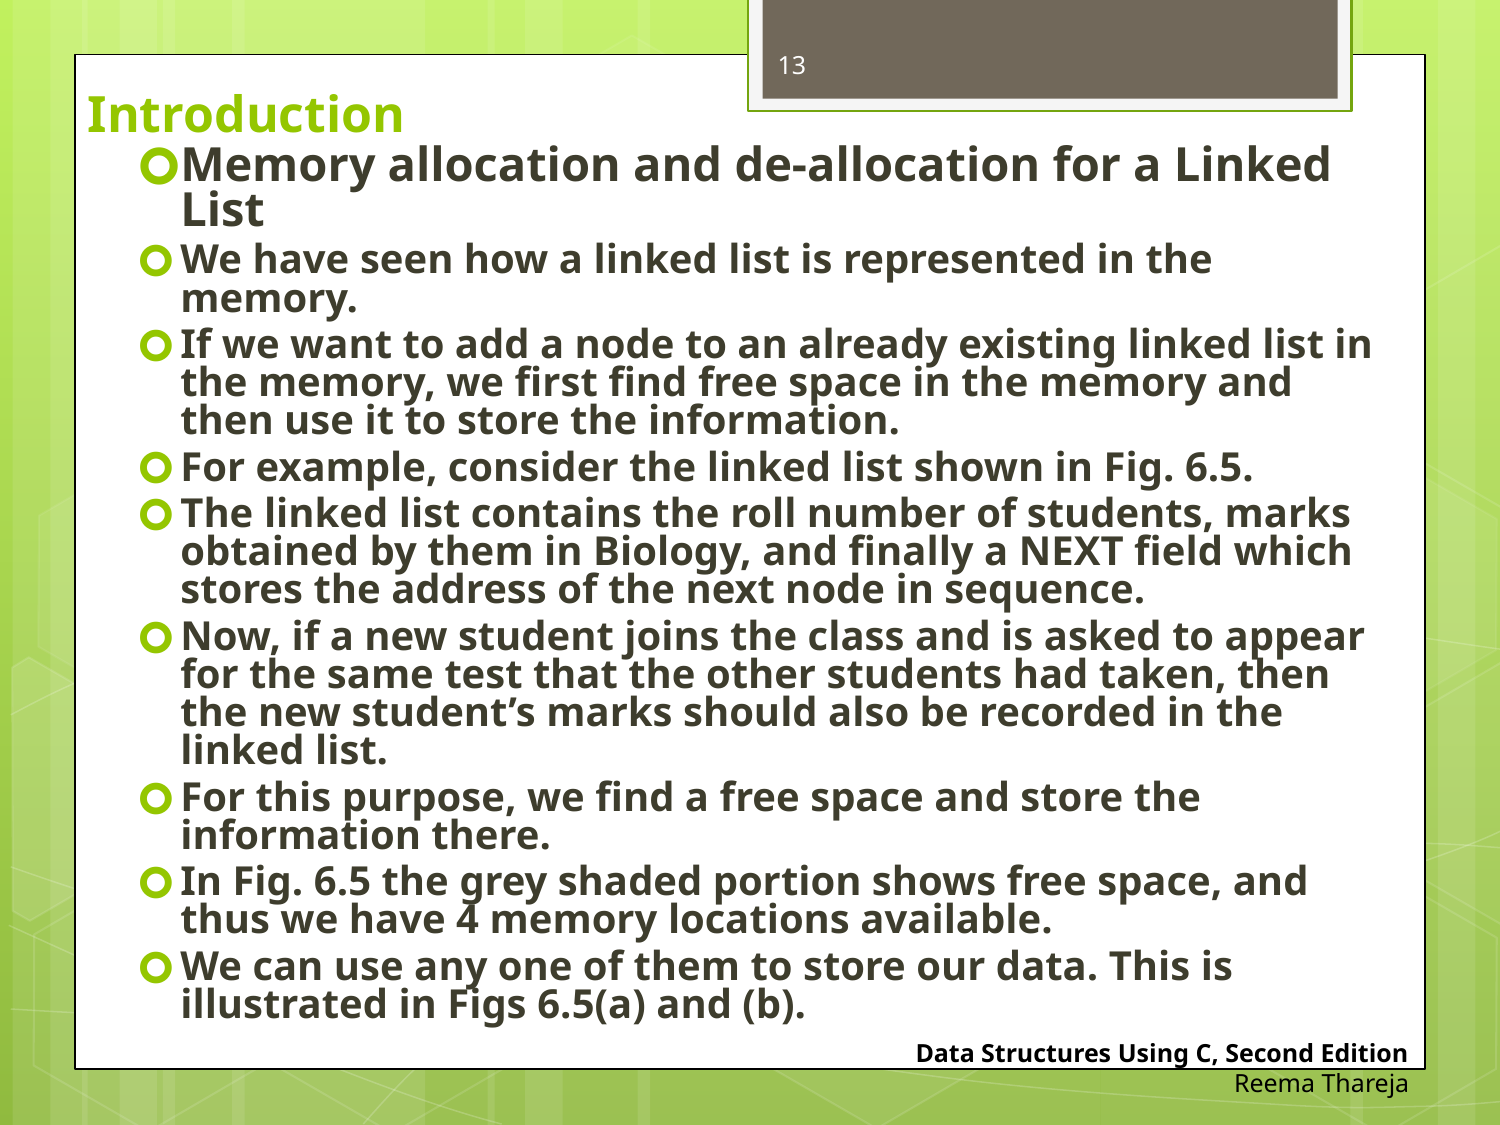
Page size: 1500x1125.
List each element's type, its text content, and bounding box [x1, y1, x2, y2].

list Memory allocation and de-allocation for a Linked List We have seen how a linked list is represented in the memory. If we want to add a node to an already existing linked list in the memory, we first find free space in the memory and then use it to store the information. For example, consider the linked list shown in Fig. 6.5. The linked list contains the roll number of students, marks obtained by them in Biology, and finally a NEXT field which stores the address of the next node in sequence. Now, if a new student joins the class and is asked to appear for the same test that the other students had taken, then the new student’s marks should also be recorded in the linked list. For this purpose, we find a free space and store the information there. In Fig. 6.5 the grey shaded portion shows free space, and thus we have 4 memory locations available. We can use any one of them to store our data. This is illustrated in Figs 6.5(a) and (b). [112, 137, 1400, 1038]
slide_number 13 [762, 36, 982, 97]
footer Data Structures Using C, Second Edition Reema Thareja [849, 1037, 1425, 1098]
title Introduction [72, 37, 1225, 150]
